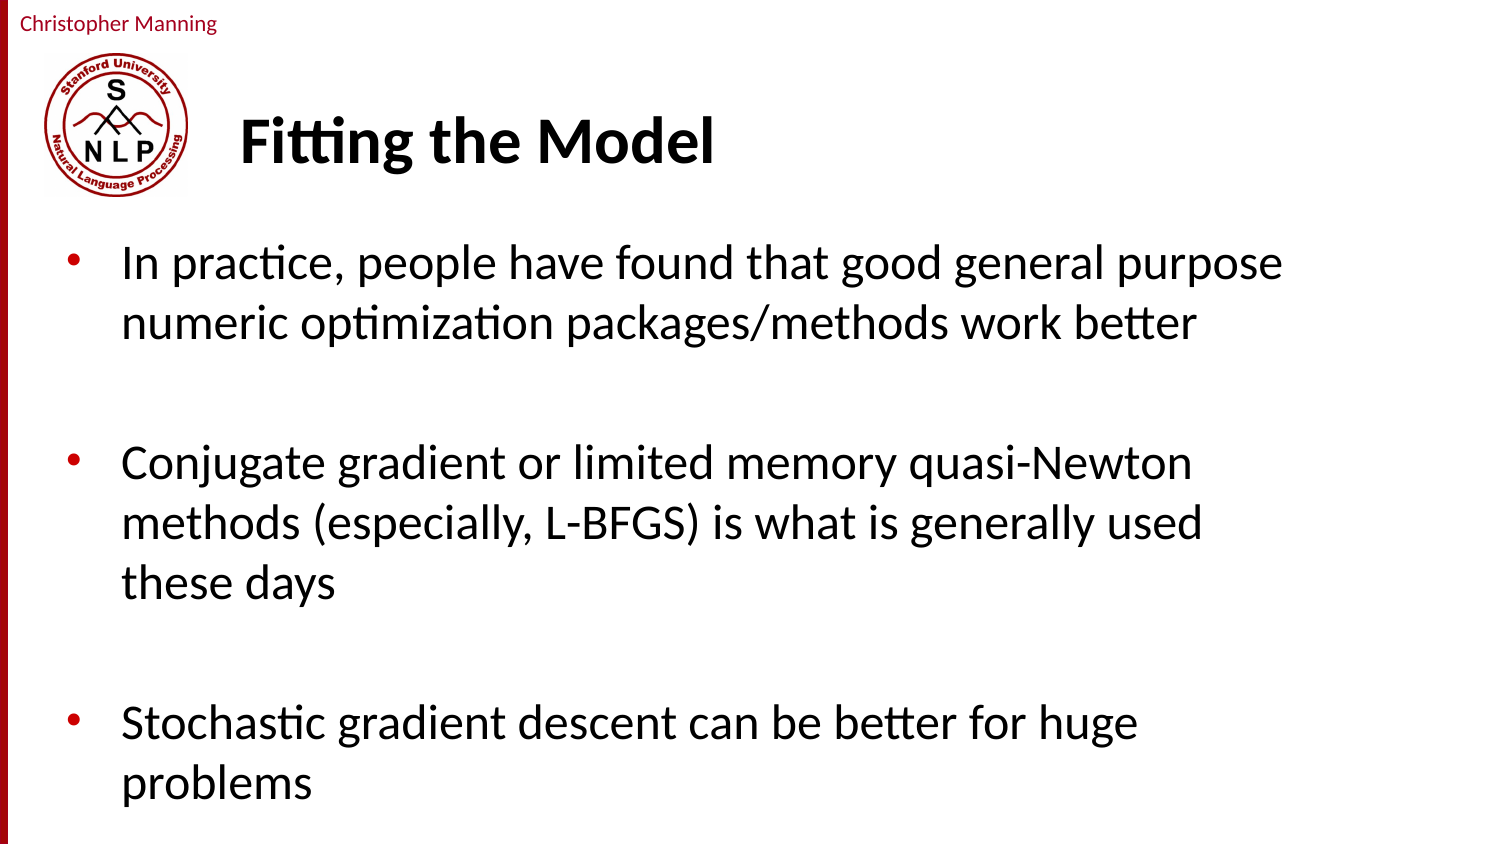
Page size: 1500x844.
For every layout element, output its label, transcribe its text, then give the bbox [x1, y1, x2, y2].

picture [44, 53, 188, 197]
list In practice, people have found that good general purpose numeric optimization packages/methods work better Conjugate gradient or limited memory quasi-Newton methods (especially, L-BFGS) is what is generally used these days Stochastic gradient descent can be better for huge problems [50, 221, 1325, 769]
title Fitting the Model [225, 62, 1450, 185]
